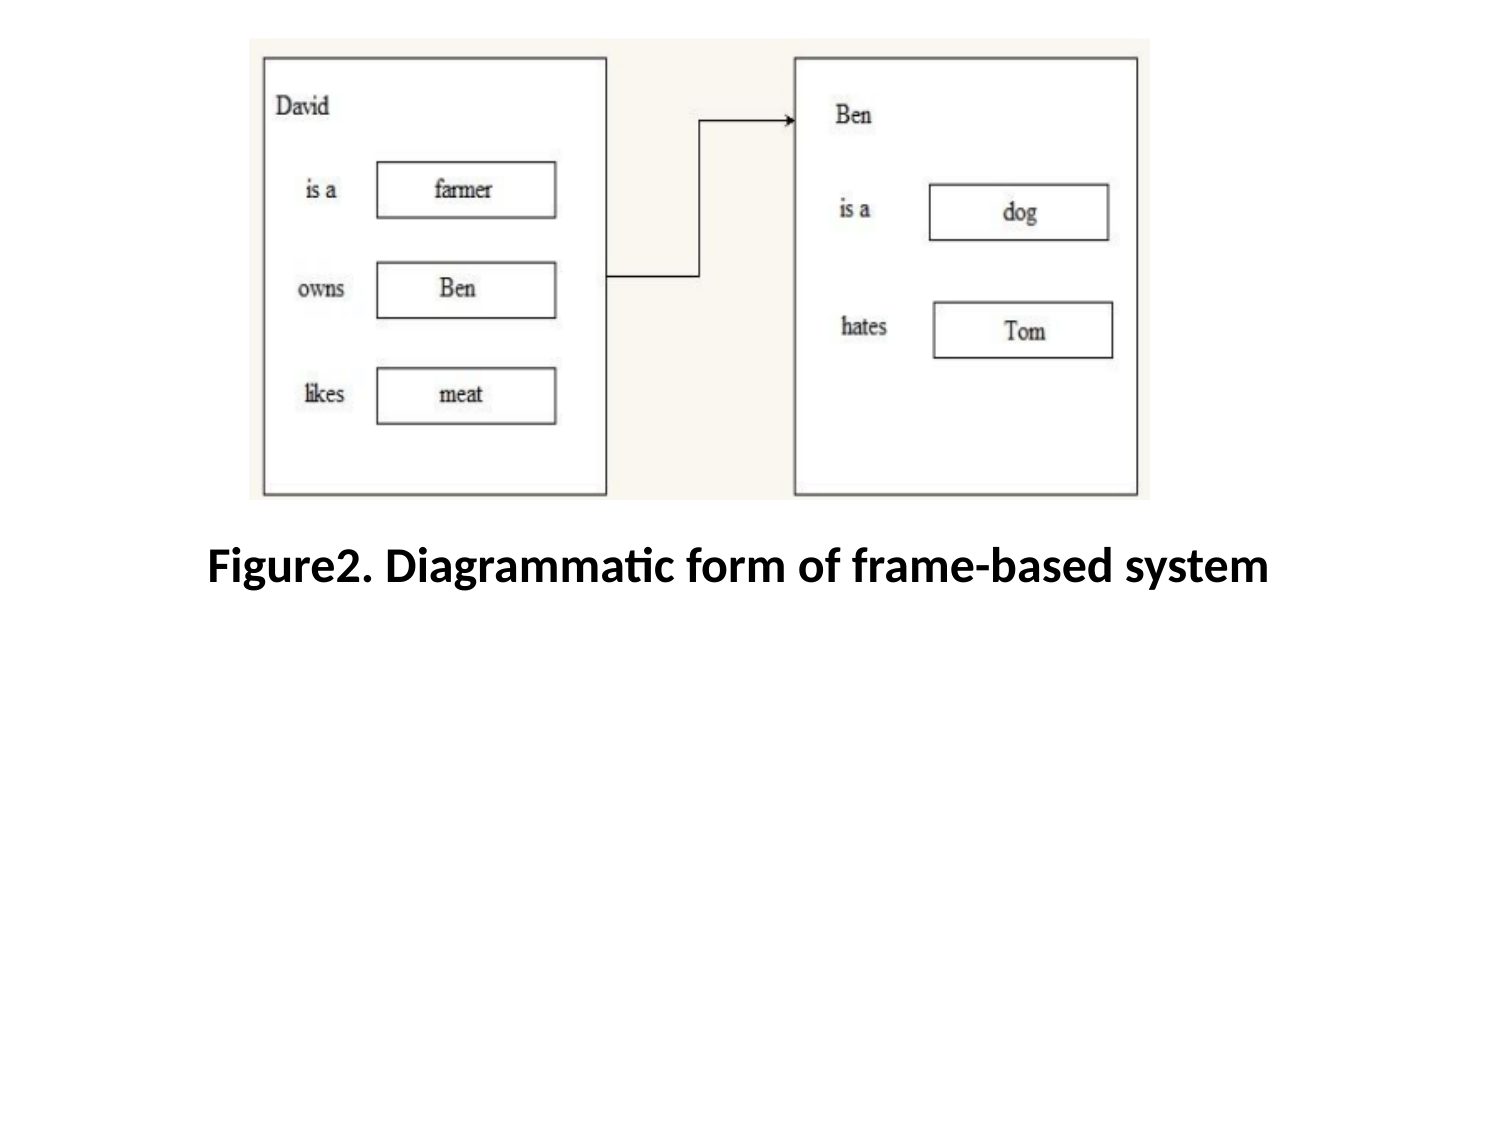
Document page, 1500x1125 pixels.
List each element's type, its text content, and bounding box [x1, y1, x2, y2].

text_box Figure2. Diagrammatic form of frame-based system [192, 524, 1286, 600]
picture [249, 37, 1151, 501]
